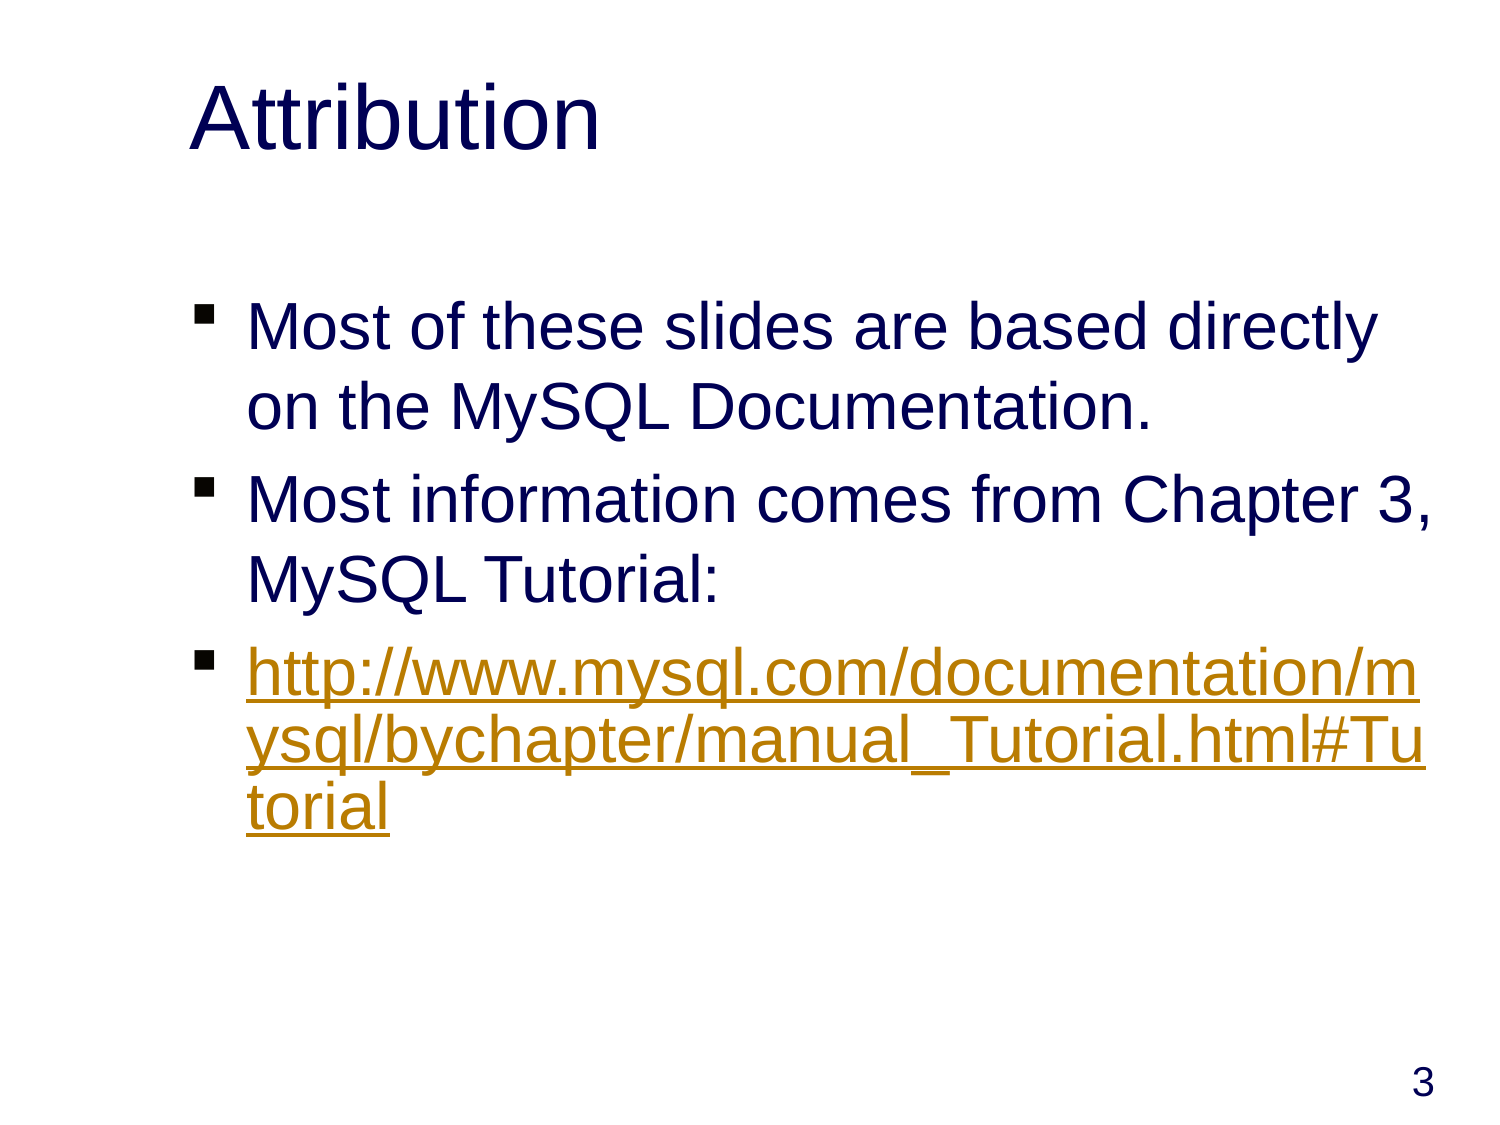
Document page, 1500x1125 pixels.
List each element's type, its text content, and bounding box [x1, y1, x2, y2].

list Most of these slides are based directly on the MySQL Documentation. Most information comes from Chapter 3, MySQL Tutorial: http://www.mysql.com/documentation/mysql/bychapter/manual_Tutorial.html#Tutorial [174, 275, 1450, 950]
title Attribution [174, 37, 1450, 175]
slide_number 3 [1137, 1037, 1450, 1113]
